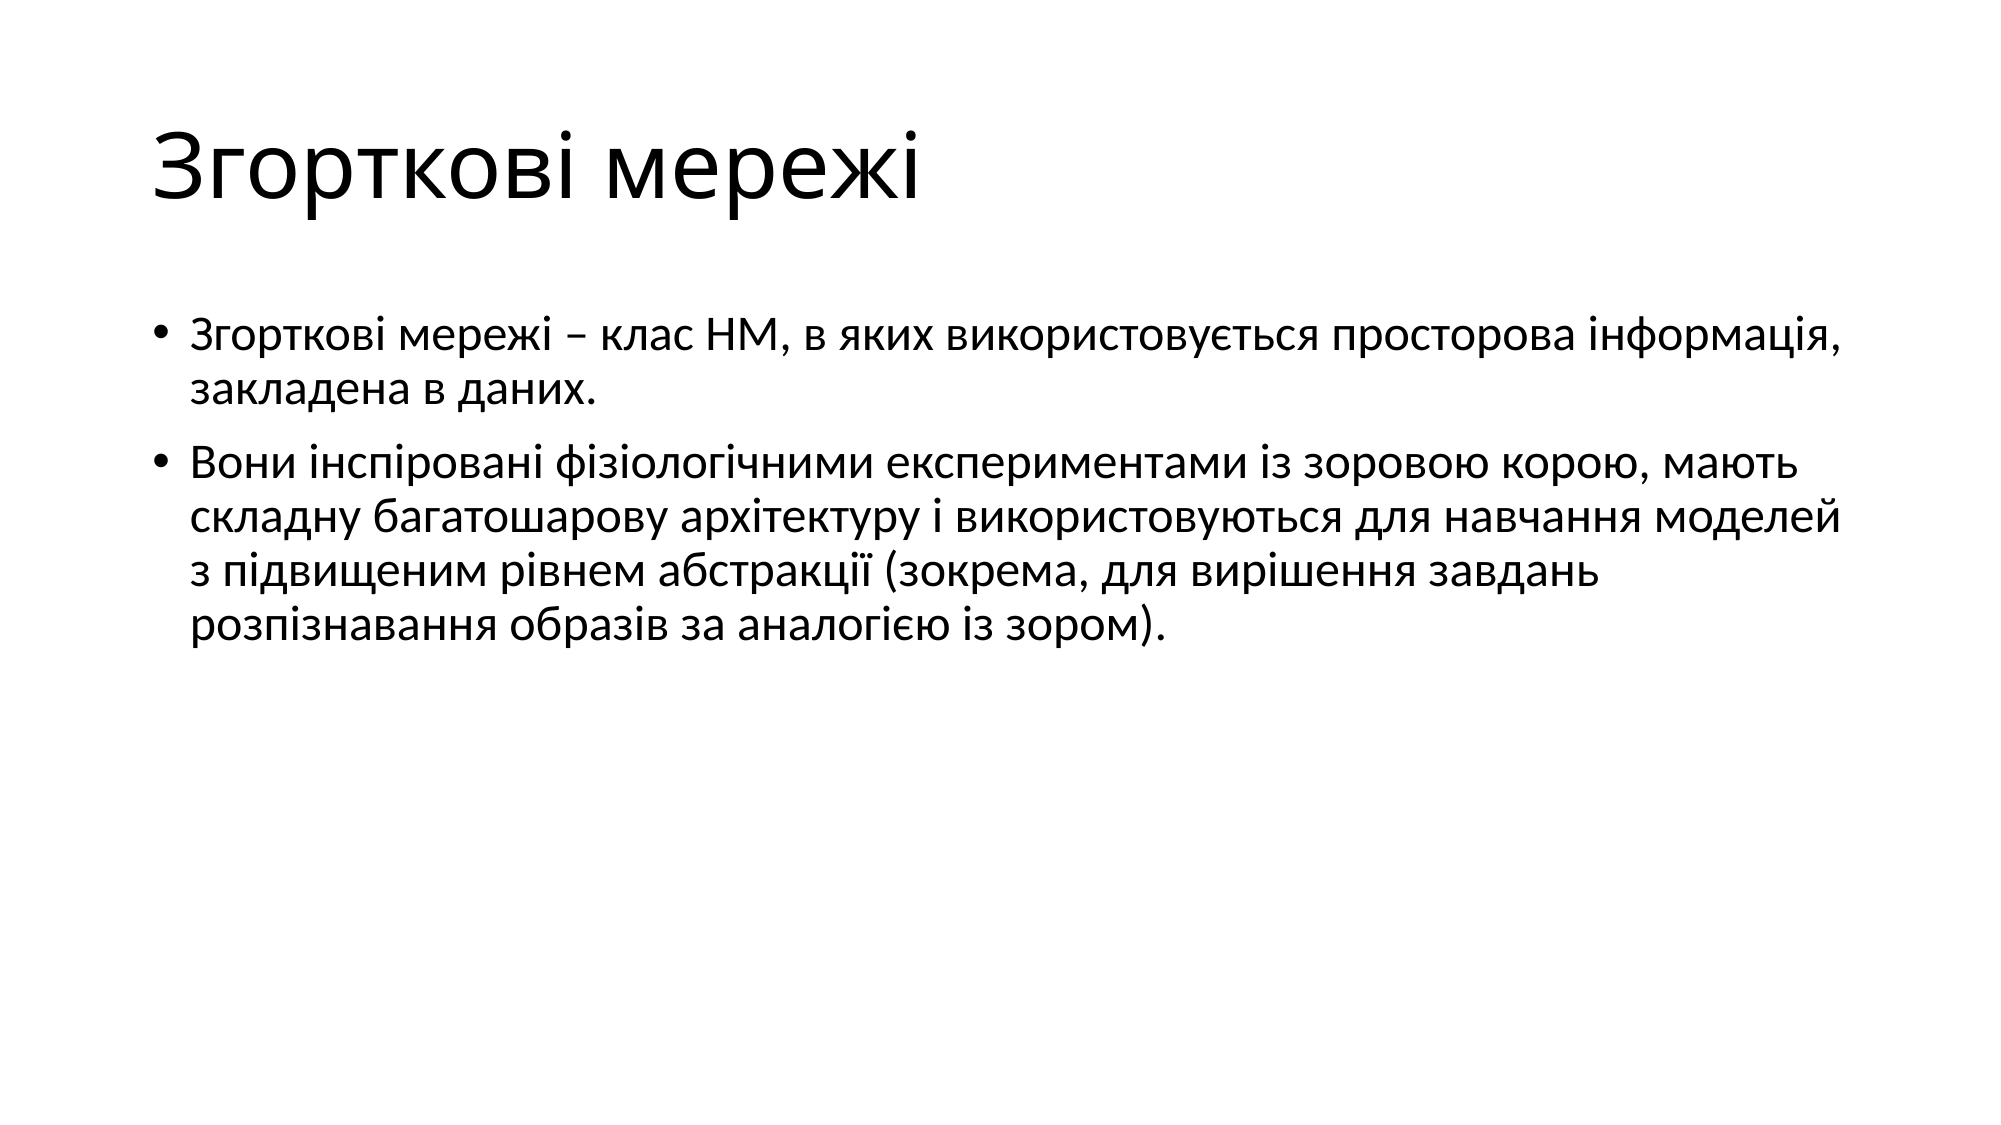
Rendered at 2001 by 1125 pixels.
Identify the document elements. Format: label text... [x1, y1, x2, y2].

list Згорткові мережі – клас НМ, в яких використовується просторова інформація, закладена в даних. Вони інспіровані фізіологічними експериментами із зоровою корою, мають складну багатошарову архітектуру і використовуються для навчання моделей з підвищеним рівнем абстракції (зокрема, для вирішення завдань розпізнавання образів за аналогією із зором). [137, 299, 1863, 1014]
title Згорткові мережі [137, 59, 1863, 278]
